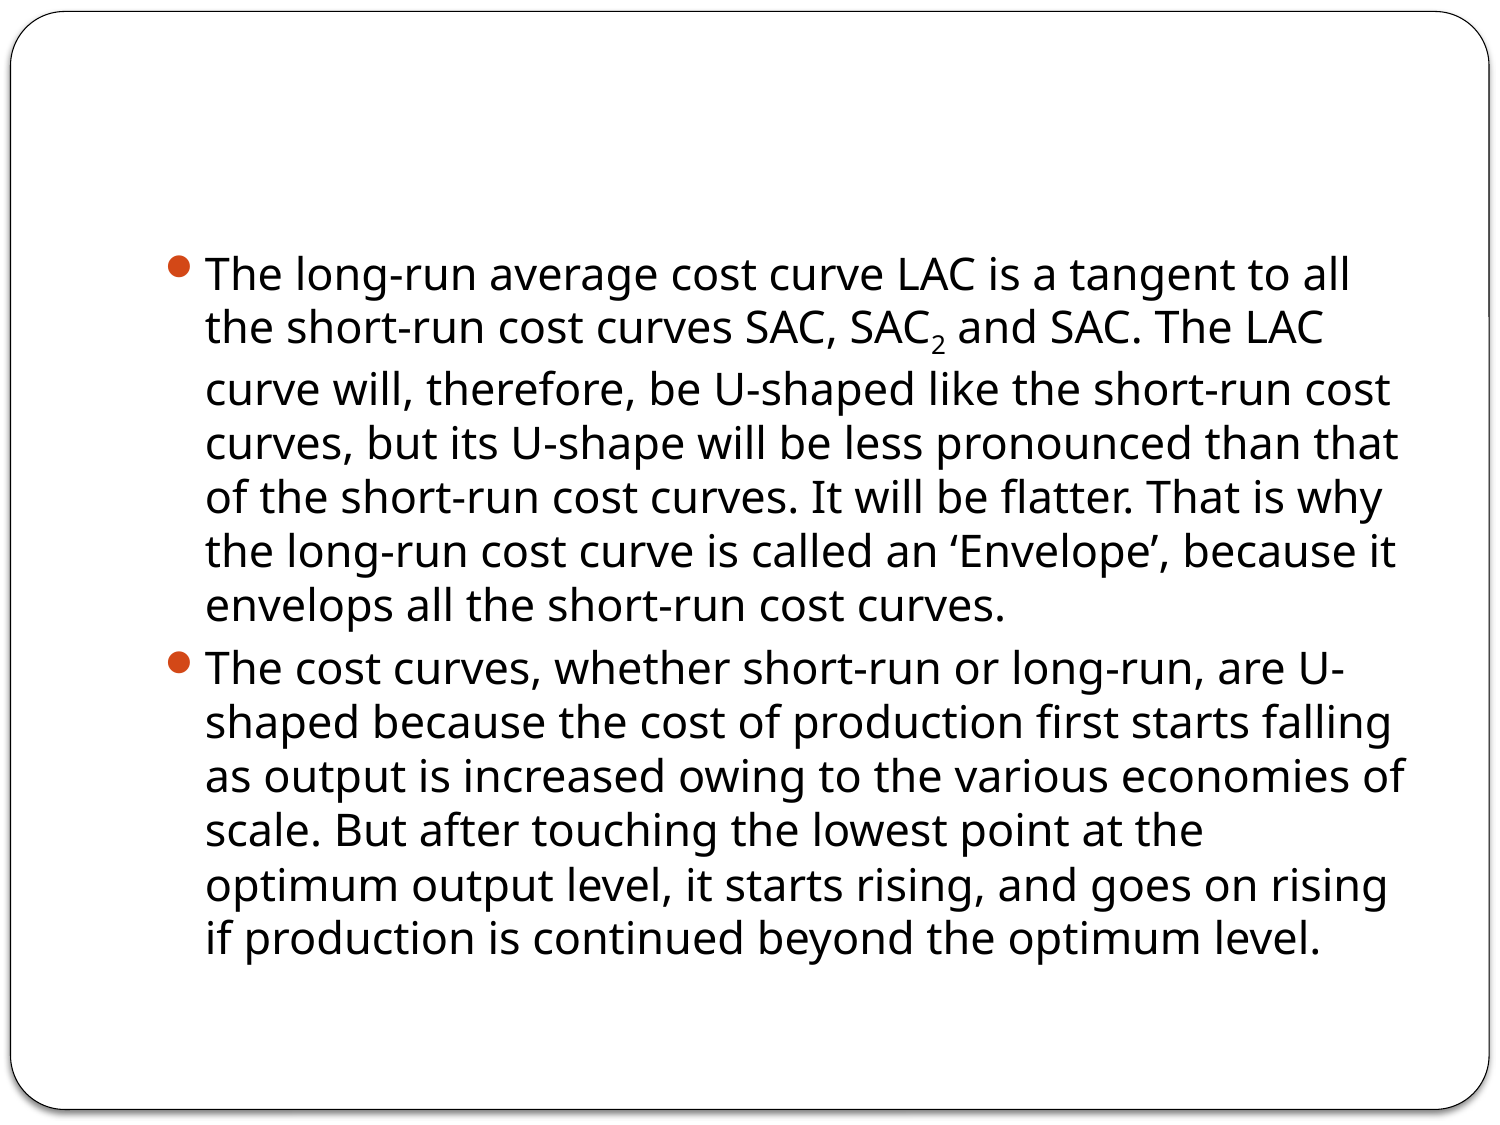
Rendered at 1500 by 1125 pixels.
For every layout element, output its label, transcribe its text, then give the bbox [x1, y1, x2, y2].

list The long-run average cost curve LAC is a tangent to all the short-run cost curves SAC, SAC2 and SAC. The LAC curve will, therefore, be U-shaped like the short-run cost curves, but its U-shape will be less pronounced than that of the short-run cost curves. It will be flatter. That is why the long-run cost curve is called an ‘Envelope’, because it envelops all the short-run cost curves. The cost curves, whether short-run or long-run, are U-shaped because the cost of production first starts falling as output is increased owing to the various economies of scale. But after touching the lowest point at the optimum output level, it starts rising, and goes on rising if production is continued beyond the optimum level. [150, 237, 1425, 988]
